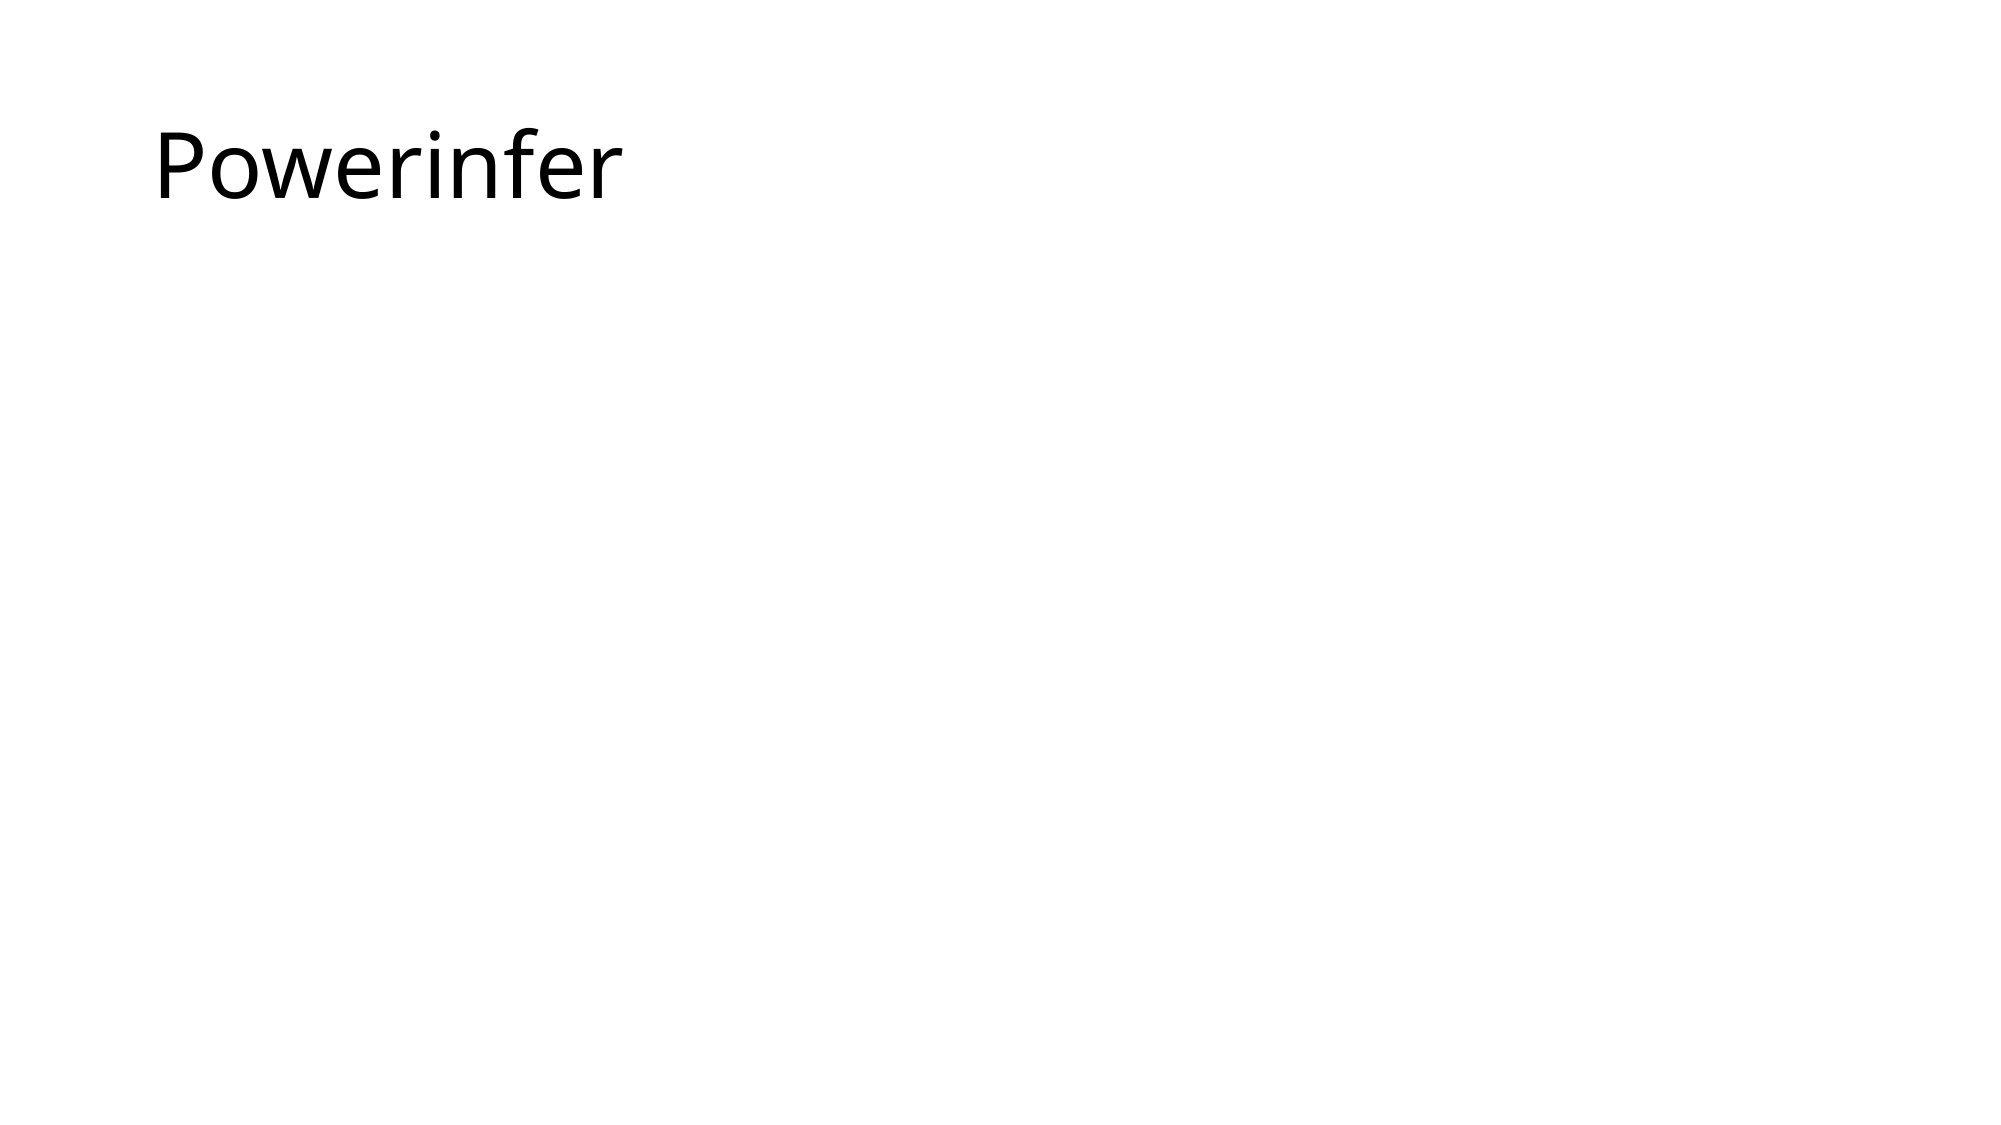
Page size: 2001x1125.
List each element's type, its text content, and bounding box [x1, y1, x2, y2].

title Powerinfer [137, 59, 1863, 278]
